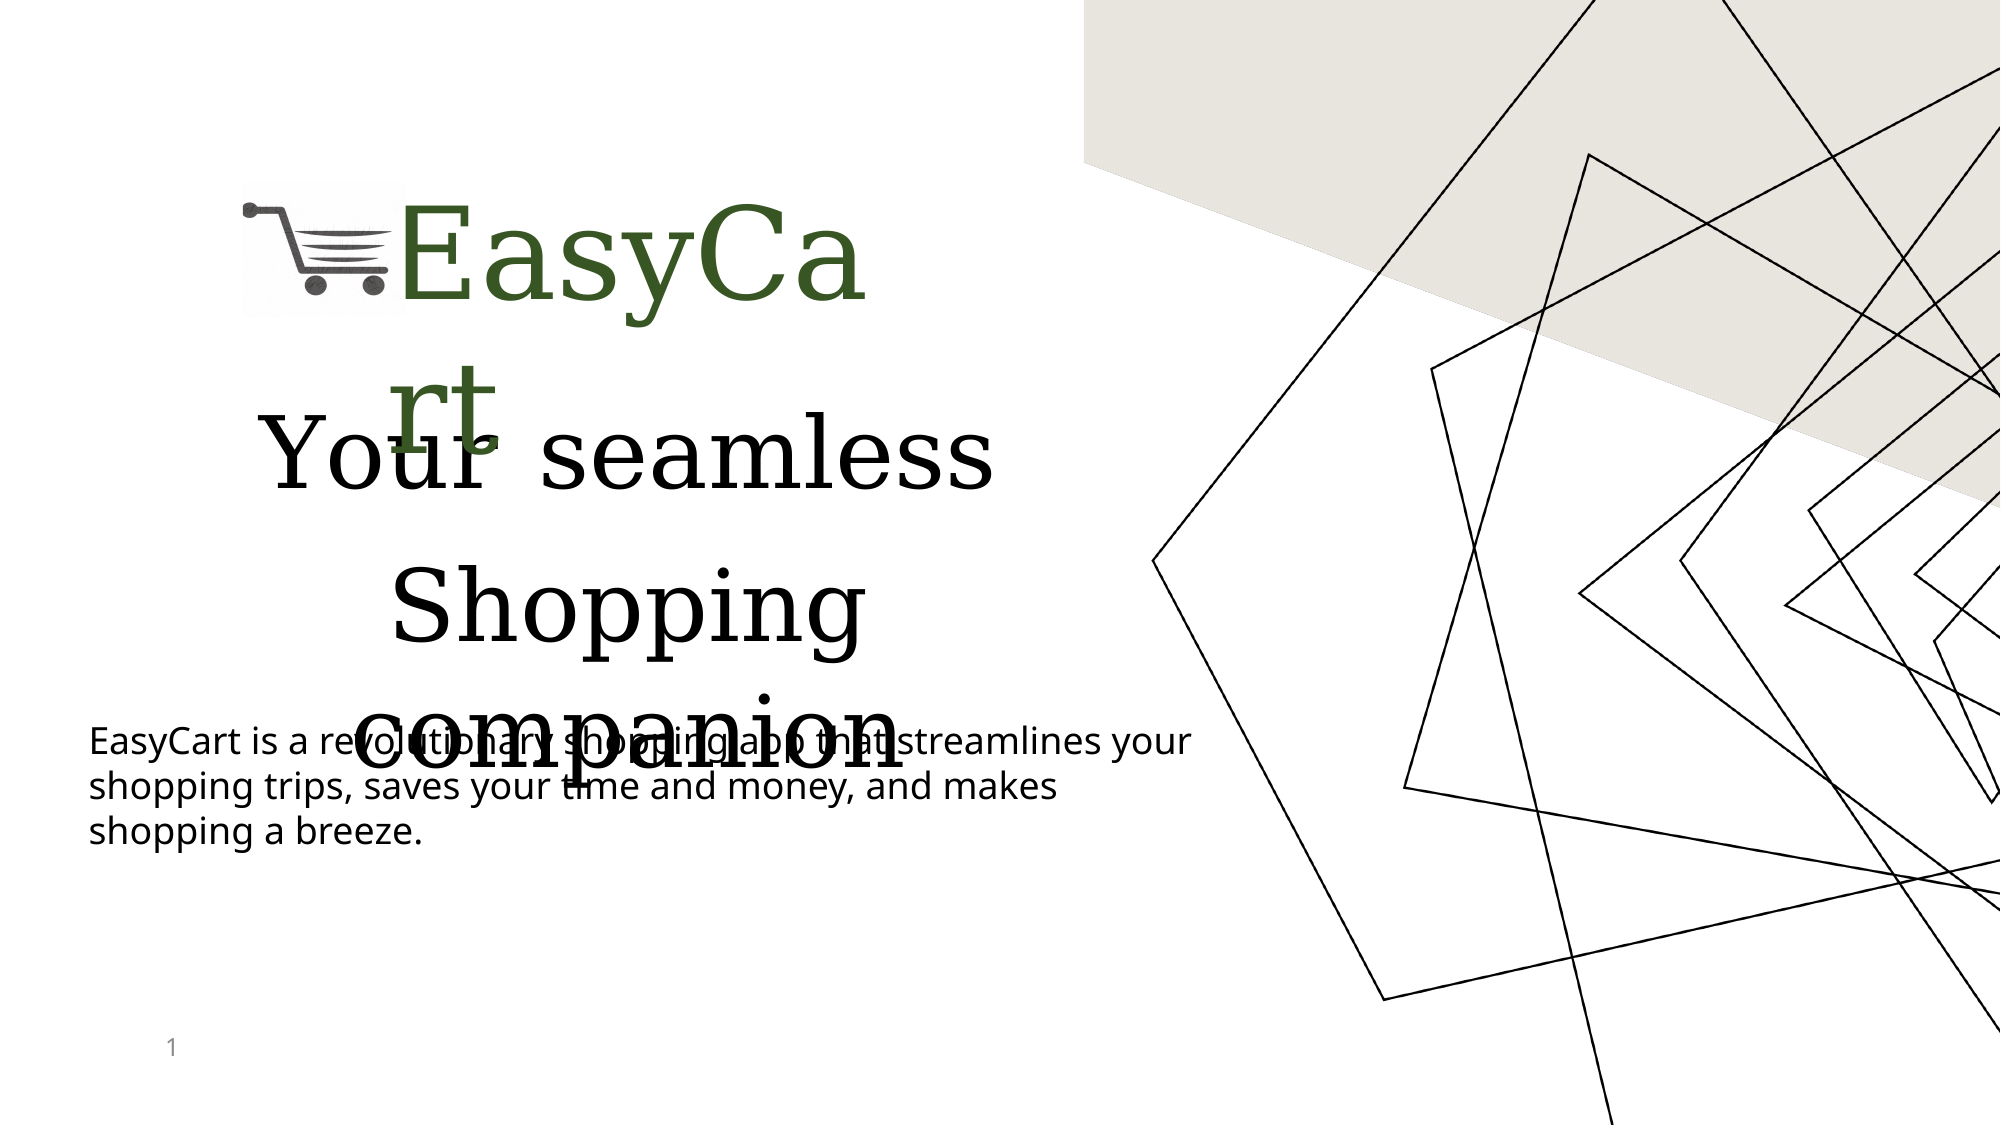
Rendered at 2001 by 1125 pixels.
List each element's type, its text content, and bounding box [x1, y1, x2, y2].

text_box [242, 163, 930, 335]
slide_number 1 [150, 1024, 254, 1074]
text_box Your seamless Shopping companion [83, 352, 1173, 709]
picture [1083, 0, 2001, 1125]
text_box EasyCart is a revolutionary shopping app that streamlines your shopping trips, saves your time and money, and makes shopping a breeze. [73, 709, 1228, 860]
